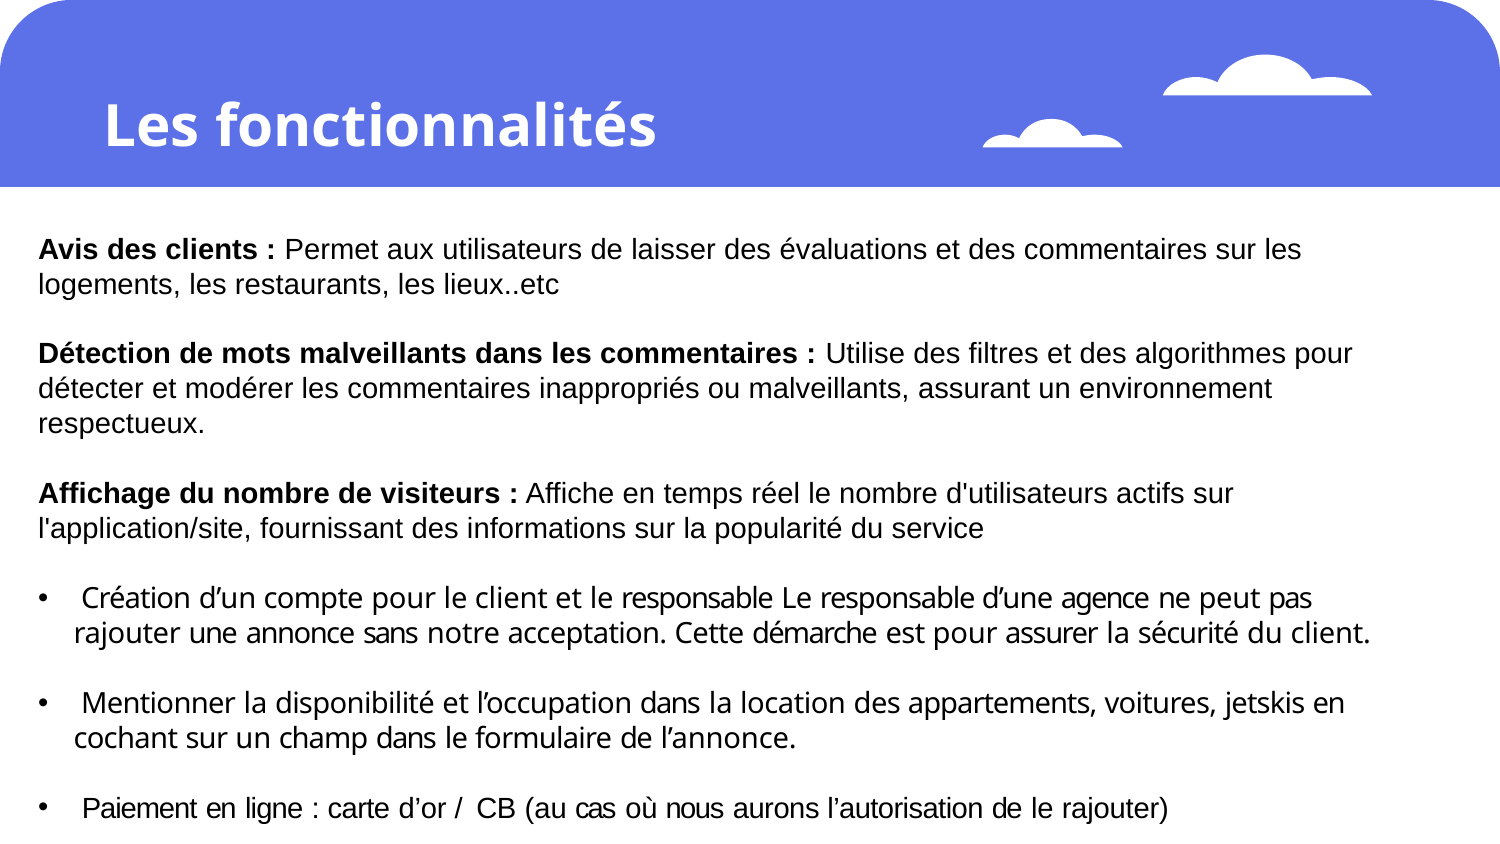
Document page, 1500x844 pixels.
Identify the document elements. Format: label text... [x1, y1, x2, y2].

text_box Avis des clients : Permet aux utilisateurs de laisser des évaluations et des commentaires sur les logements, les restaurants, les lieux..etc Détection de mots malveillants dans les commentaires : Utilise des filtres et des algorithmes pour détecter et modérer les commentaires inappropriés ou malveillants, assurant un environnement respectueux. Affichage du nombre de visiteurs : Affiche en temps réel le nombre d'utilisateurs actifs sur l'application/site, fournissant des informations sur la popularité du service Création d’un compte pour le client et le responsable Le responsable d’une agence ne peut pas rajouter une annonce sans notre acceptation. Cette démarche est pour assurer la sécurité du client. Mentionner la disponibilité et l’occupation dans la location des appartements, voitures, jetskis en cochant sur un champ dans le formulaire de l’annonce. Paiement en ligne : carte d’or / CB (au cas où nous aurons l’autorisation de le rajouter) [23, 222, 1442, 844]
title Les fonctionnalités [88, 72, 842, 167]
